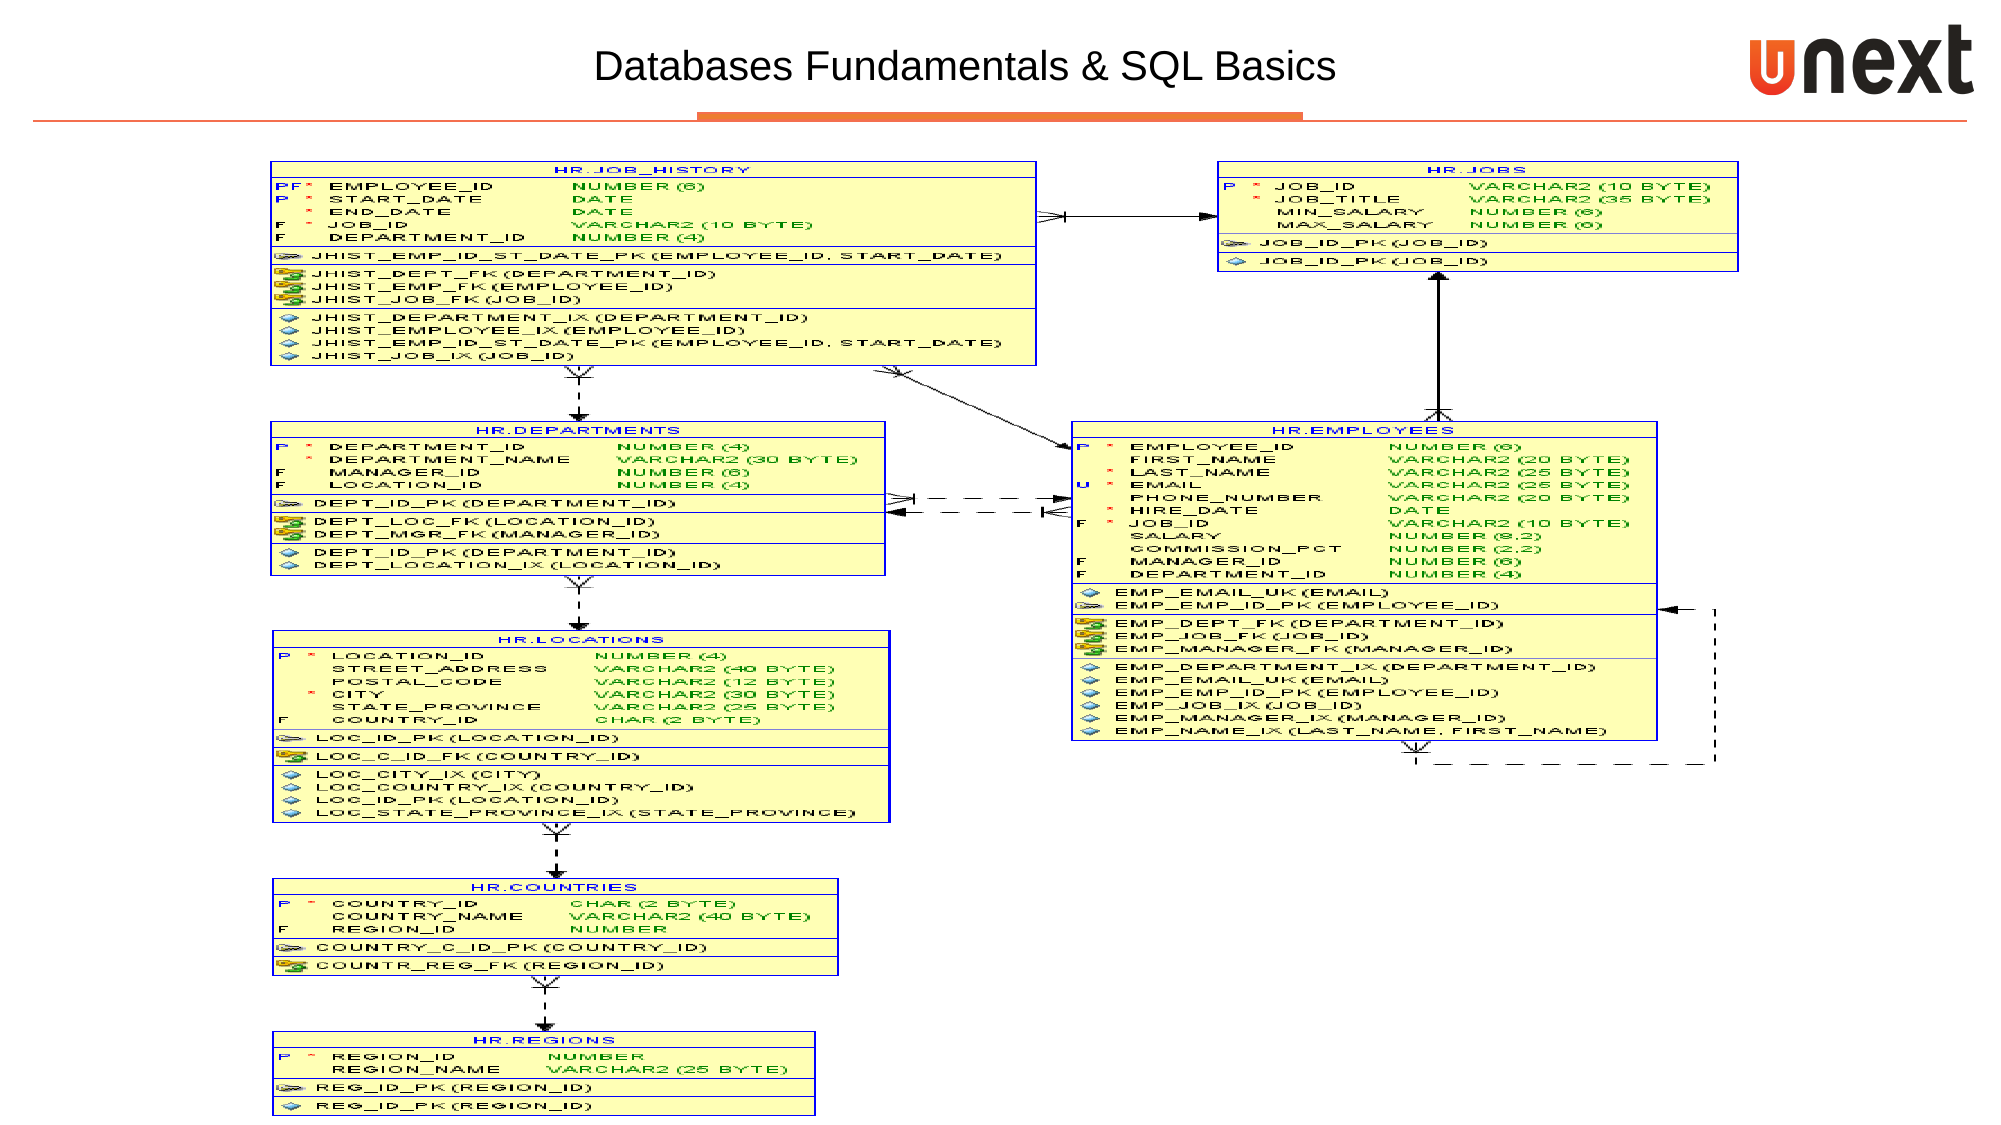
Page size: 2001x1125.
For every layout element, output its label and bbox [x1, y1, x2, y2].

picture [1734, 12, 1989, 110]
picture [224, 142, 1762, 1125]
